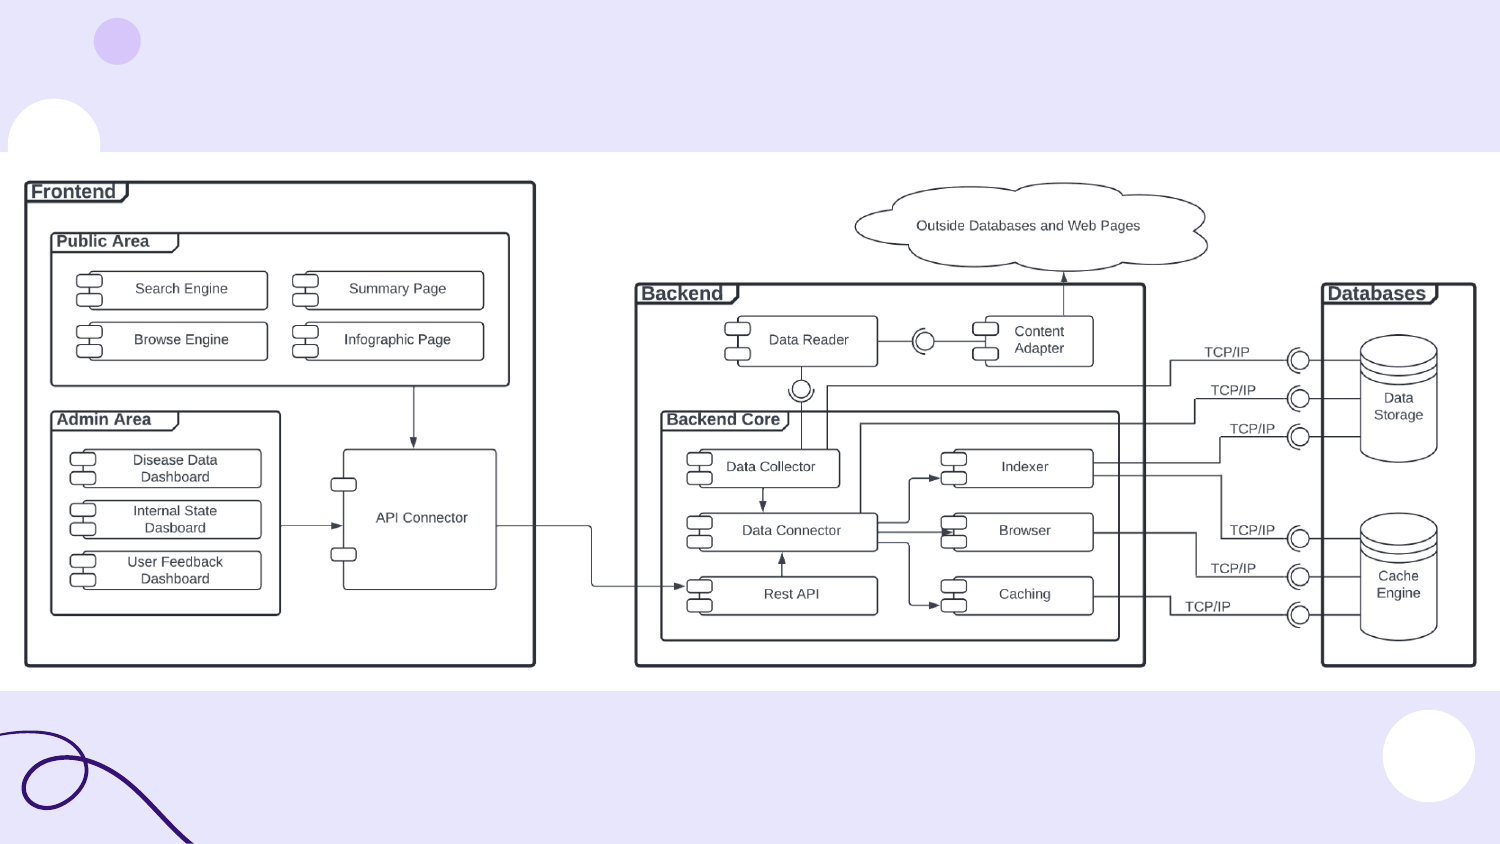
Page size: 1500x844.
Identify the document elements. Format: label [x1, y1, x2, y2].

text_box [1382, 709, 1476, 803]
picture [0, 152, 1500, 692]
